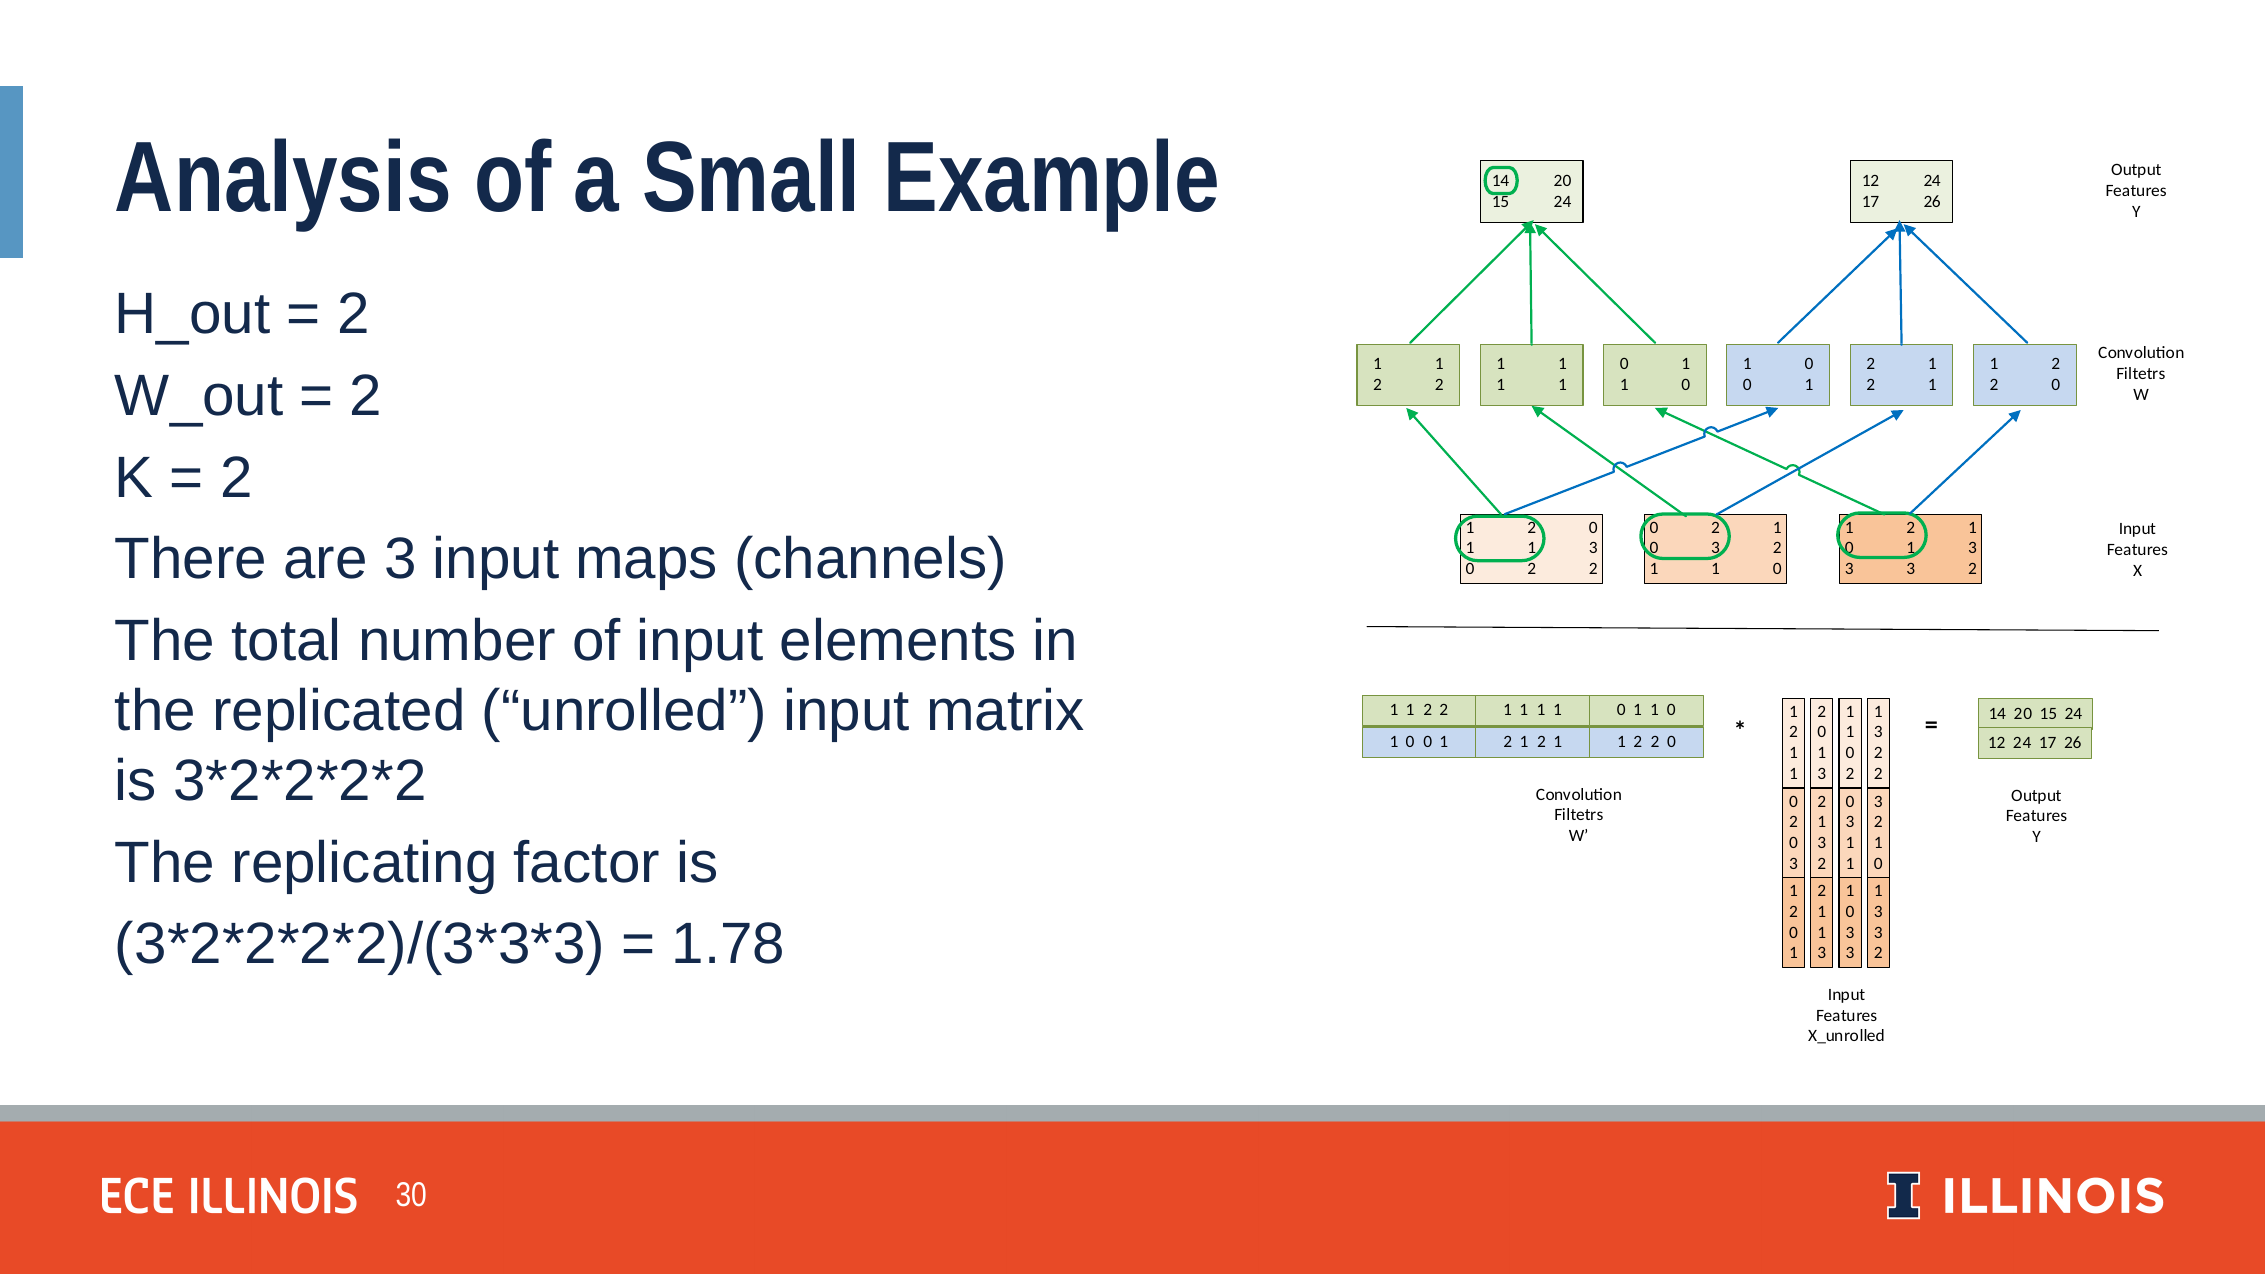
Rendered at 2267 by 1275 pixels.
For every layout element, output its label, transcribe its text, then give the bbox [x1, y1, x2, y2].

picture [0, 1105, 2265, 1274]
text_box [1324, 103, 2213, 1092]
list H_out = 2 W_out = 2 K = 2 There are 3 input maps (channels) The total number of input elements in the replicated (“unrolled”) input matrix is 3*2*2*2*2 The replicating factor is (3*2*2*2*2)/(3*3*3) = 1.78 [100, 267, 1155, 1102]
list Analysis of a Small Example [100, 104, 1322, 224]
